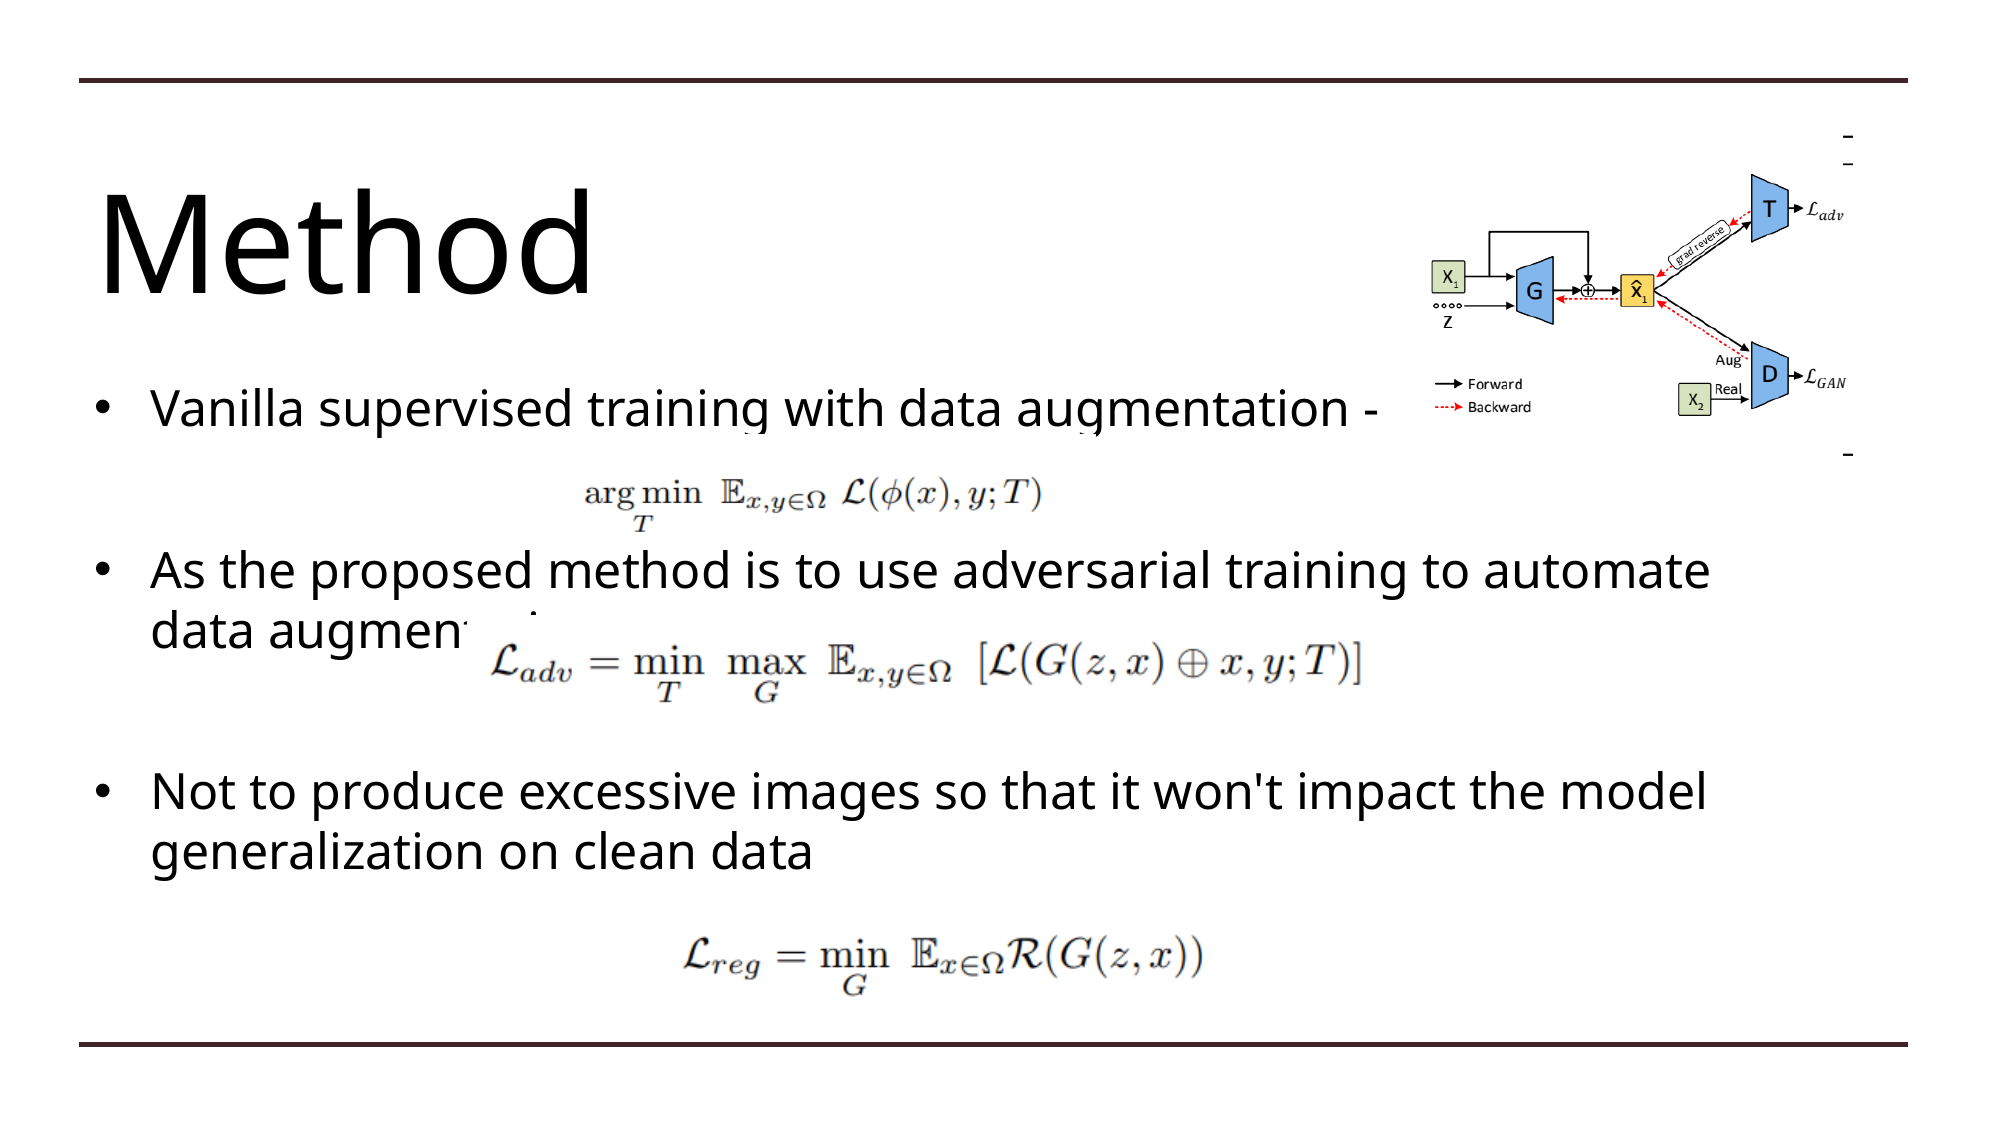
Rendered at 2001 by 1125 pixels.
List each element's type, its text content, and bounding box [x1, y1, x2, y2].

picture [1407, 102, 1853, 460]
picture [467, 615, 1370, 721]
picture [644, 892, 1205, 1026]
list Vanilla supervised training with data augmentation - As the proposed method is to use adversarial training to automate data augmentation Not to produce excessive images so that it won't impact the model generalization on clean data [79, 368, 1803, 965]
title Method [79, 160, 1407, 317]
picture [547, 434, 1096, 542]
